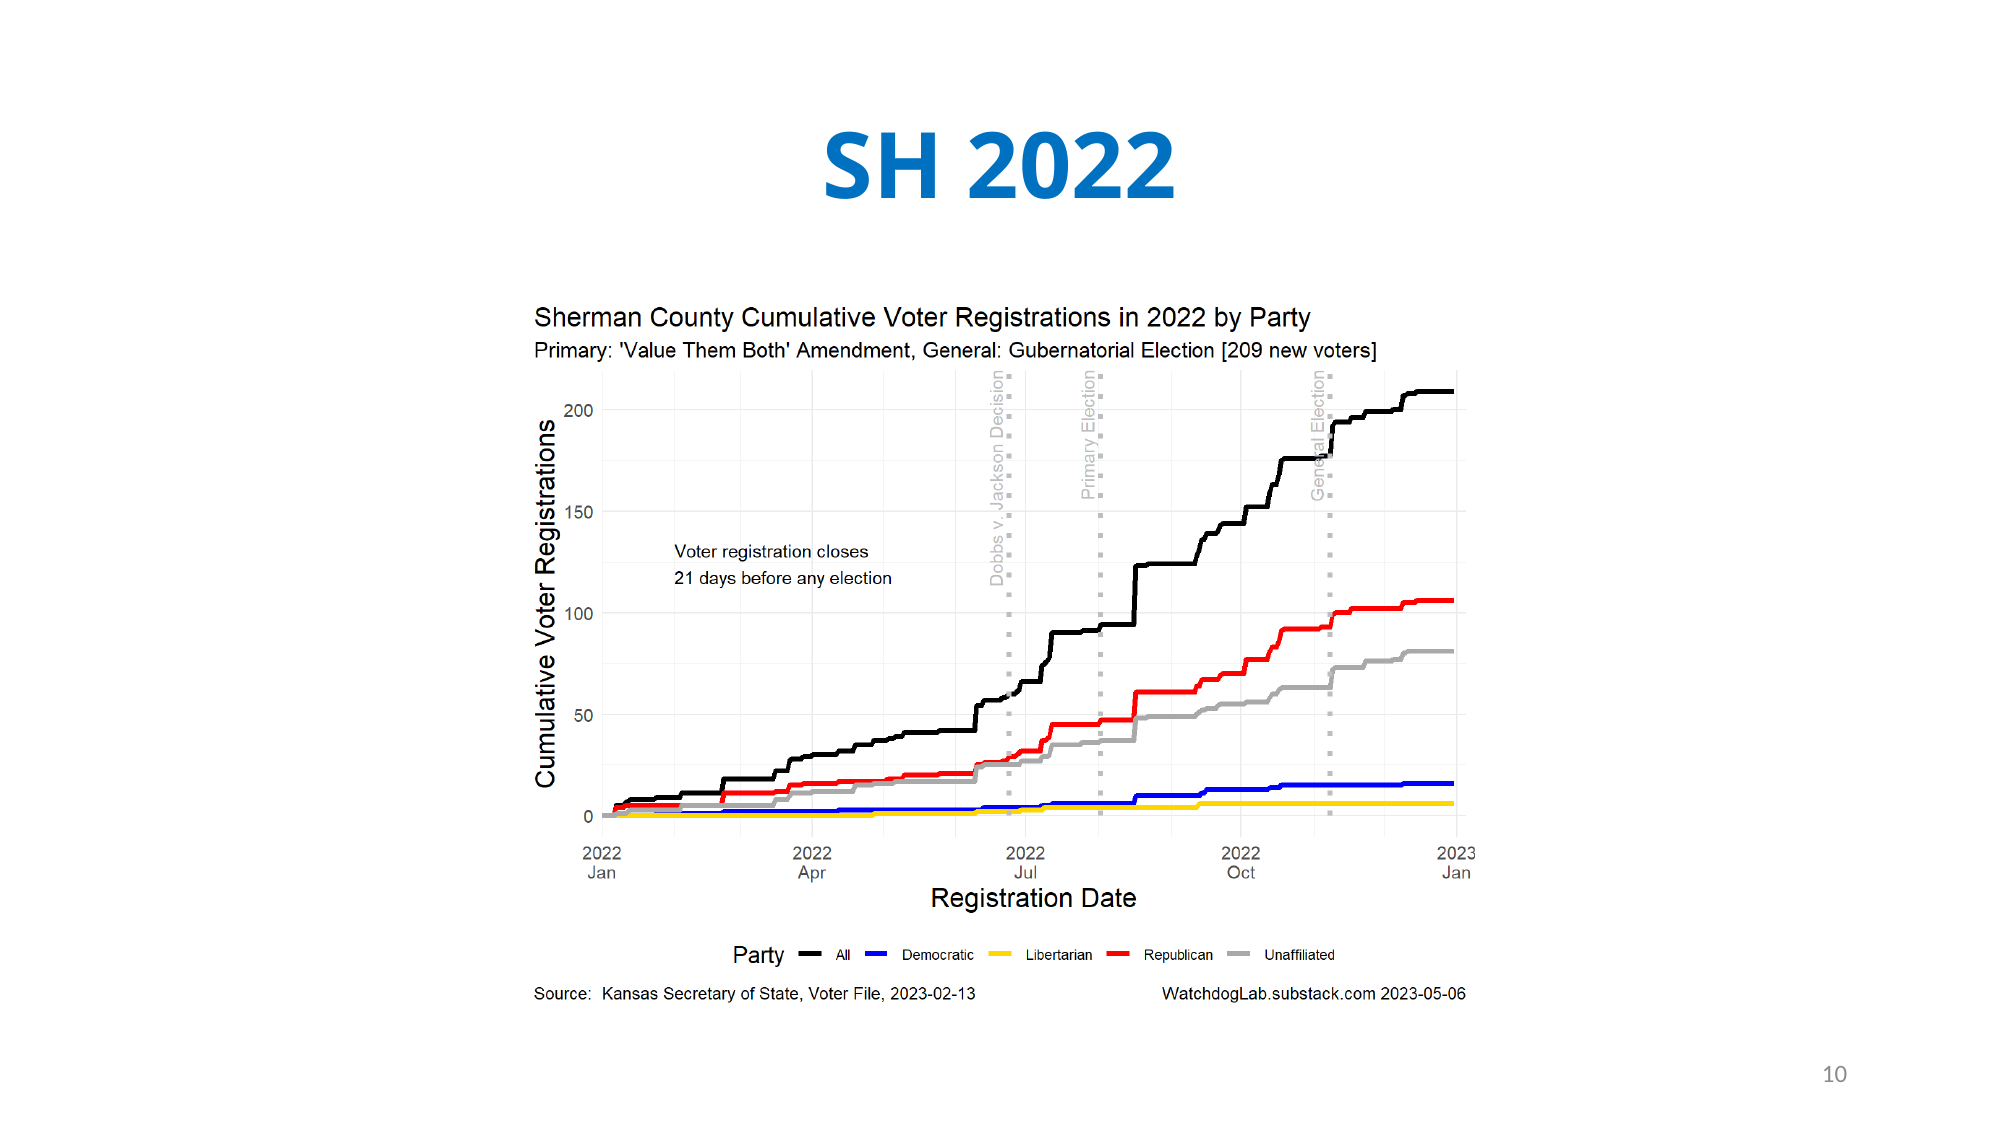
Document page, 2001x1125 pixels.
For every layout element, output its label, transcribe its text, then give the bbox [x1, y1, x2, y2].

title SH 2022 [137, 59, 1863, 278]
picture [524, 297, 1475, 1011]
slide_number ‹#› [1412, 1042, 1863, 1103]
